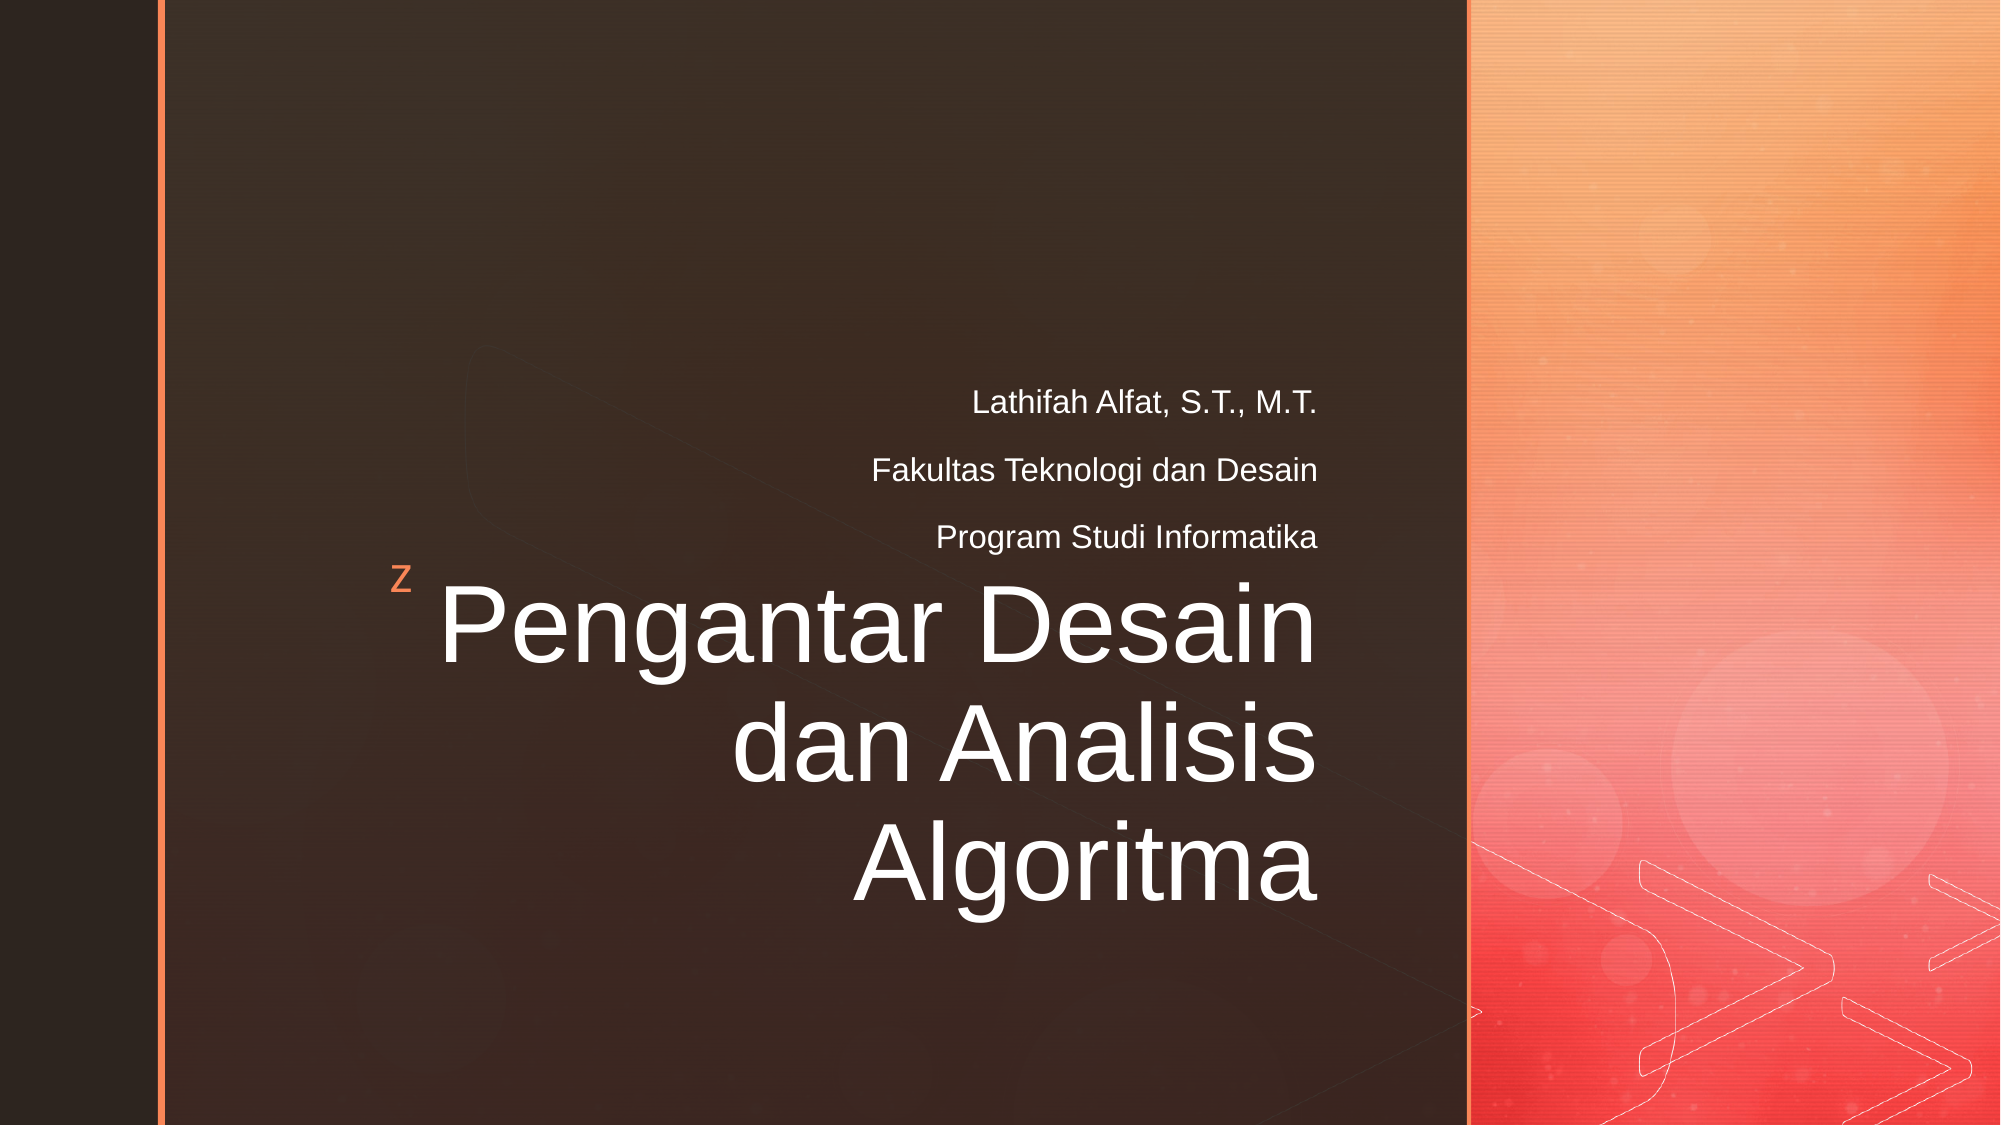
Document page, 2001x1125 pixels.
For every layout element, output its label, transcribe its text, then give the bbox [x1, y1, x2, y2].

picture [1472, 0, 2001, 1125]
subtitle Lathifah Alfat, S.T., M.T. Fakultas Teknologi dan Desain Program Studi Informatika [454, 372, 1334, 563]
title Pengantar Desain dan Analisis Algoritma [400, 560, 1334, 935]
